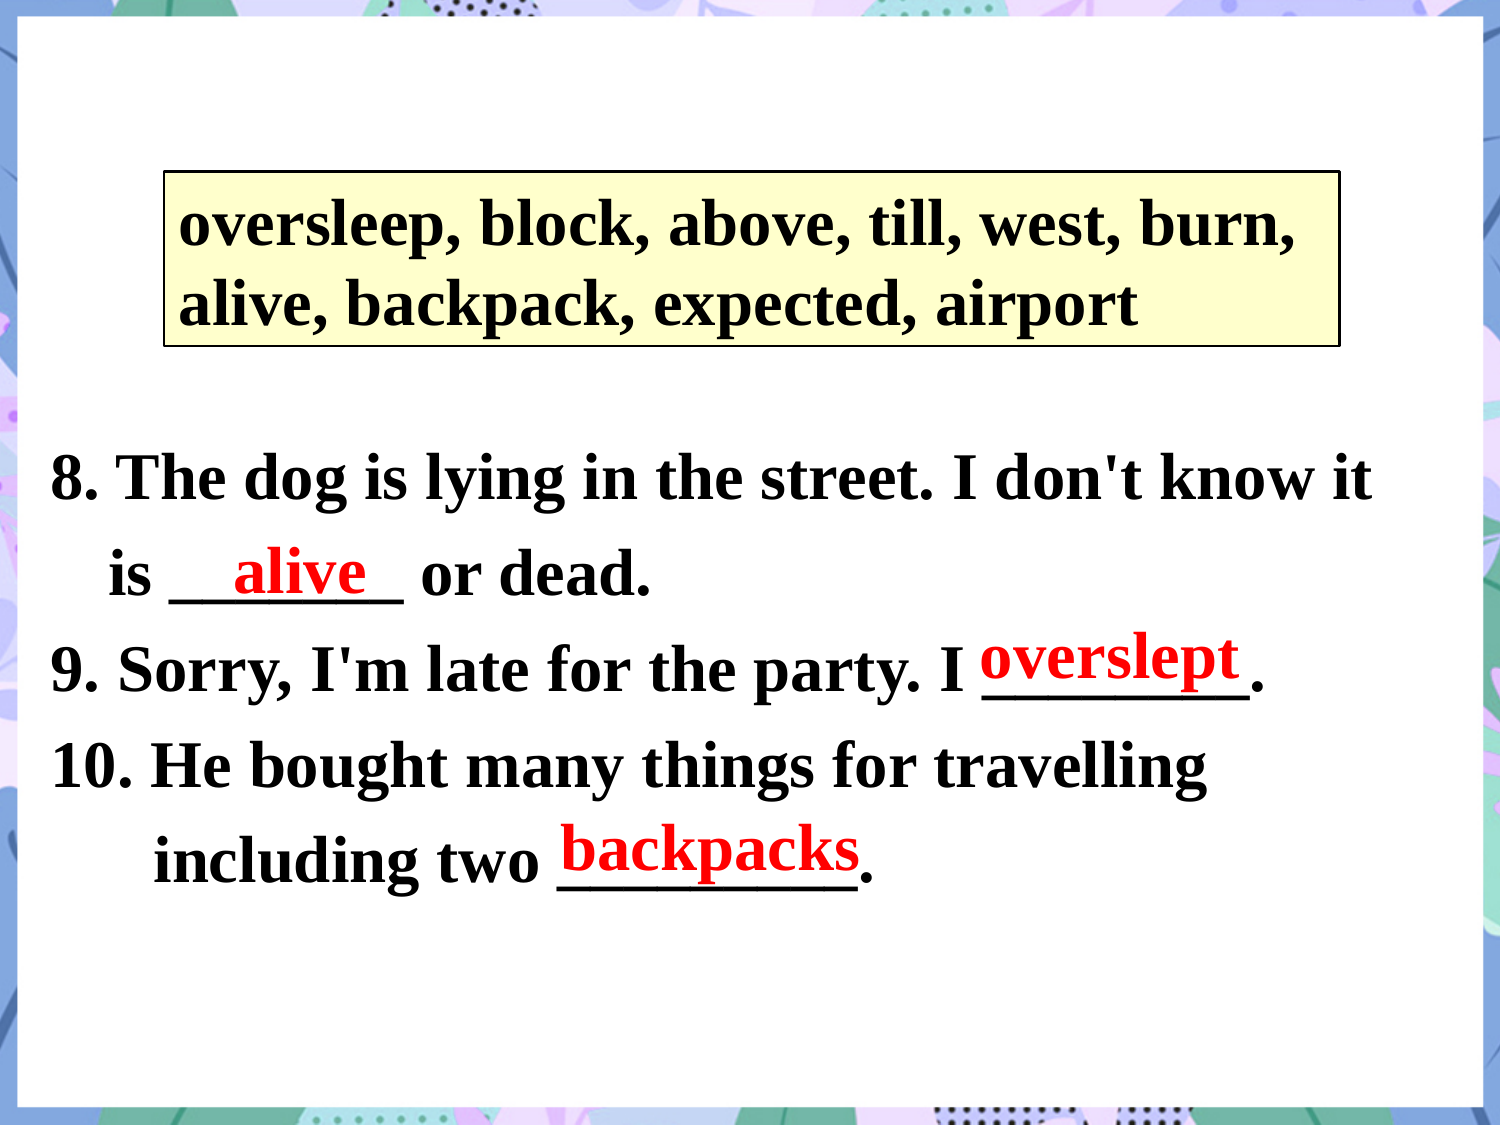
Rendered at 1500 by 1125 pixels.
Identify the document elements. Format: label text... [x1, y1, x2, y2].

text_box oversleep, block, above, till, west, burn, alive, backpack, expected, airport [164, 171, 1340, 346]
picture [0, 0, 1500, 1125]
text_box backpacks [545, 796, 876, 892]
text_box overslept [965, 604, 1295, 700]
text_box 8. The dog is lying in the street. I don't know it is _______ or dead. 9. Sorry, I'm late for the party. I ________. 10. He bought many things for travelling including two _________. [35, 409, 1442, 904]
text_box alive [218, 519, 382, 614]
